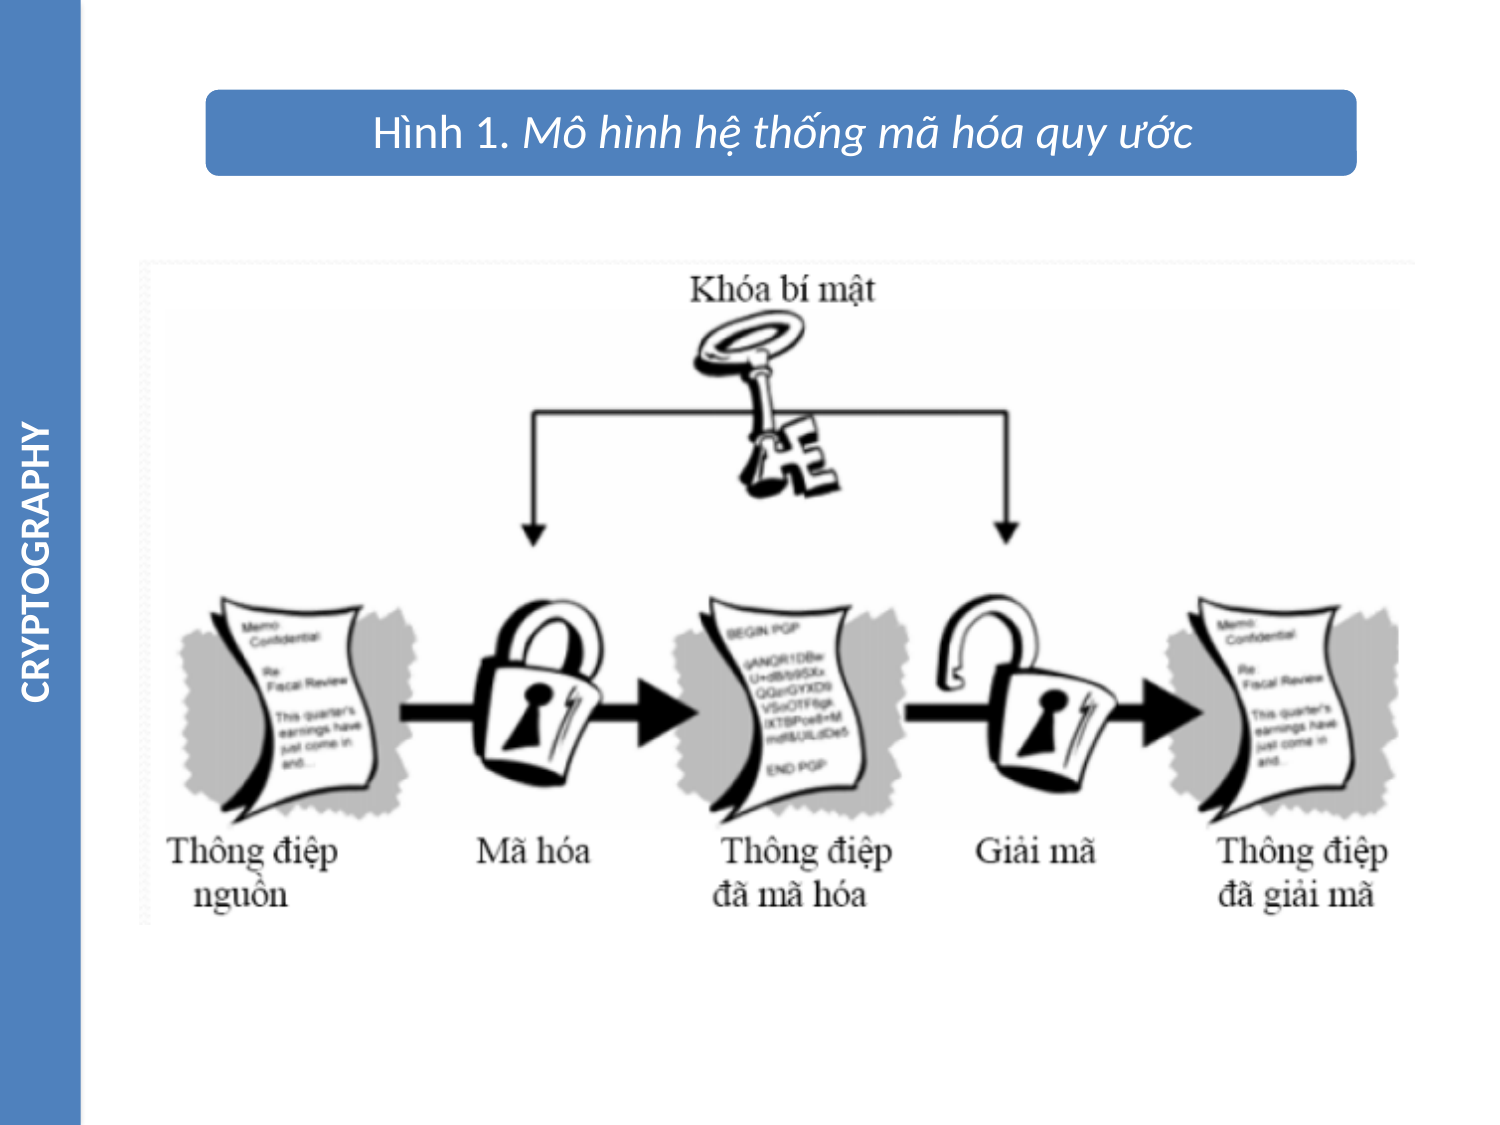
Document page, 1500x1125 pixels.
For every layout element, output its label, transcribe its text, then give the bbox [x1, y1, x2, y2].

picture [139, 258, 1416, 925]
text_box CRYPTOGRAPHY [0, 0, 84, 1125]
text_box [203, 87, 1360, 179]
